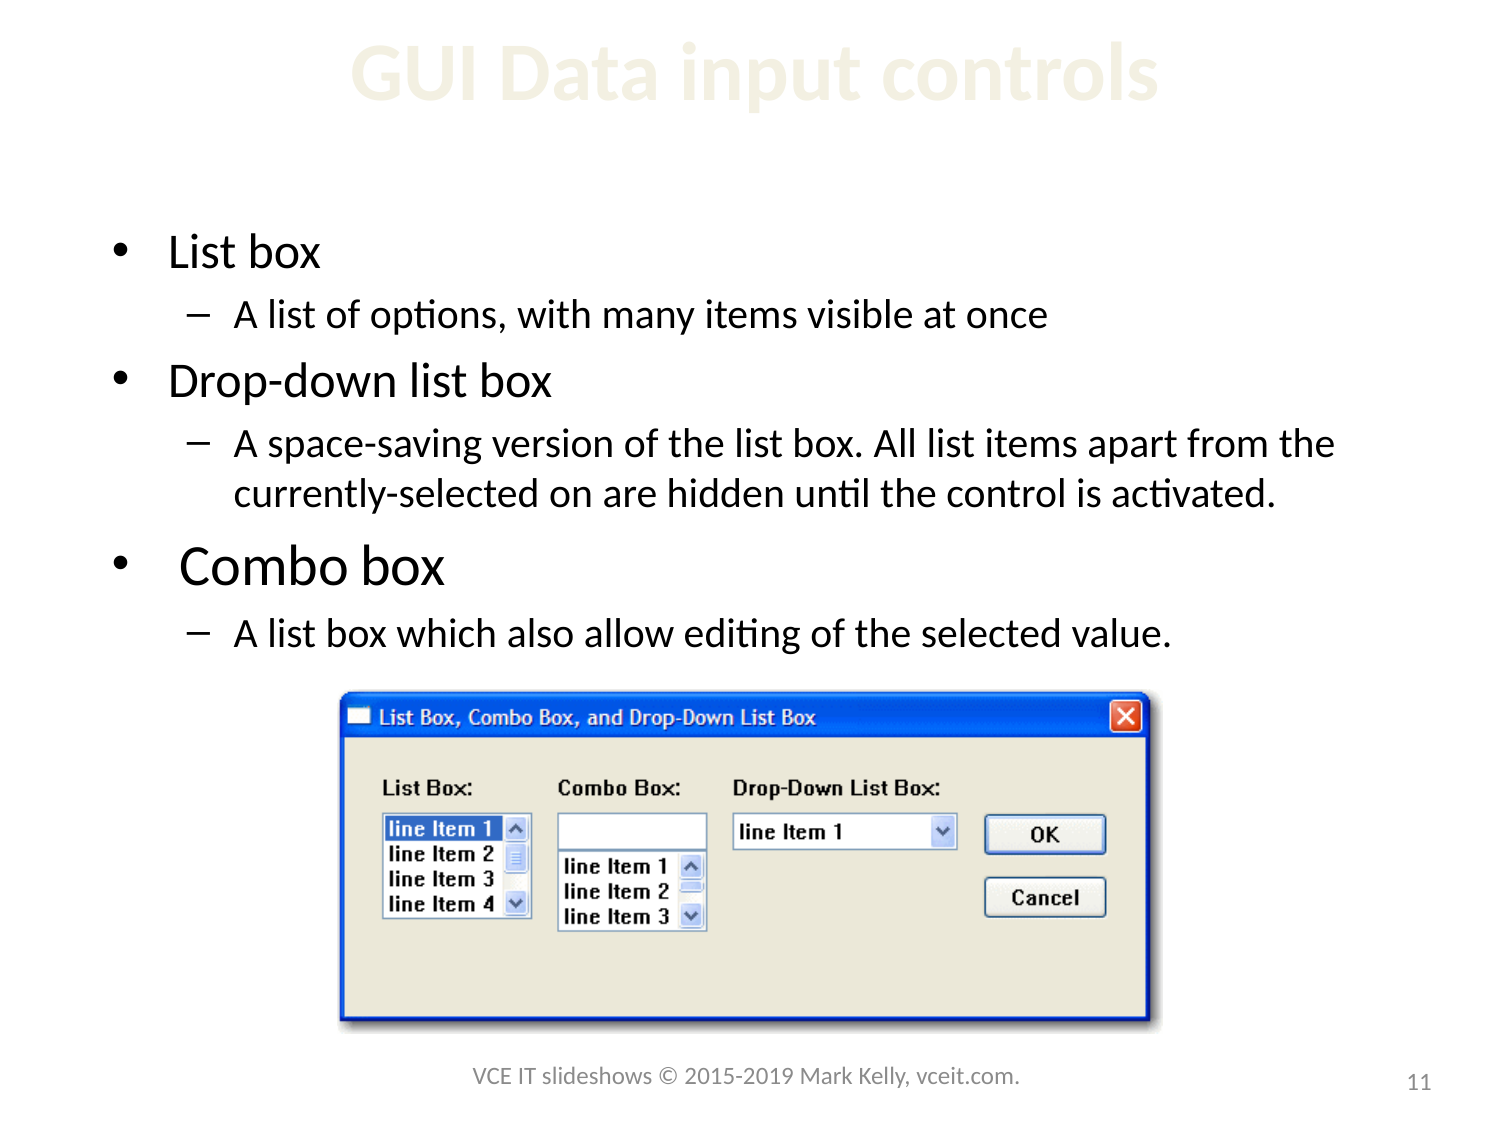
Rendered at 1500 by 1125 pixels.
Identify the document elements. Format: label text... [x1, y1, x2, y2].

title GUI Data input controls [29, 3, 1483, 132]
footer VCE IT slideshows © 2015-2019 Mark Kelly, vceit.com. [383, 1046, 1117, 1103]
list List box A list of options, with many items visible at once Drop-down list box A space-saving version of the list box. All list items apart from the currently-selected on are hidden until the control is activated. Combo box A list box which also allow editing of the selected value. [96, 131, 1448, 567]
slide_number 11 [1376, 1058, 1447, 1103]
picture [337, 689, 1163, 1034]
